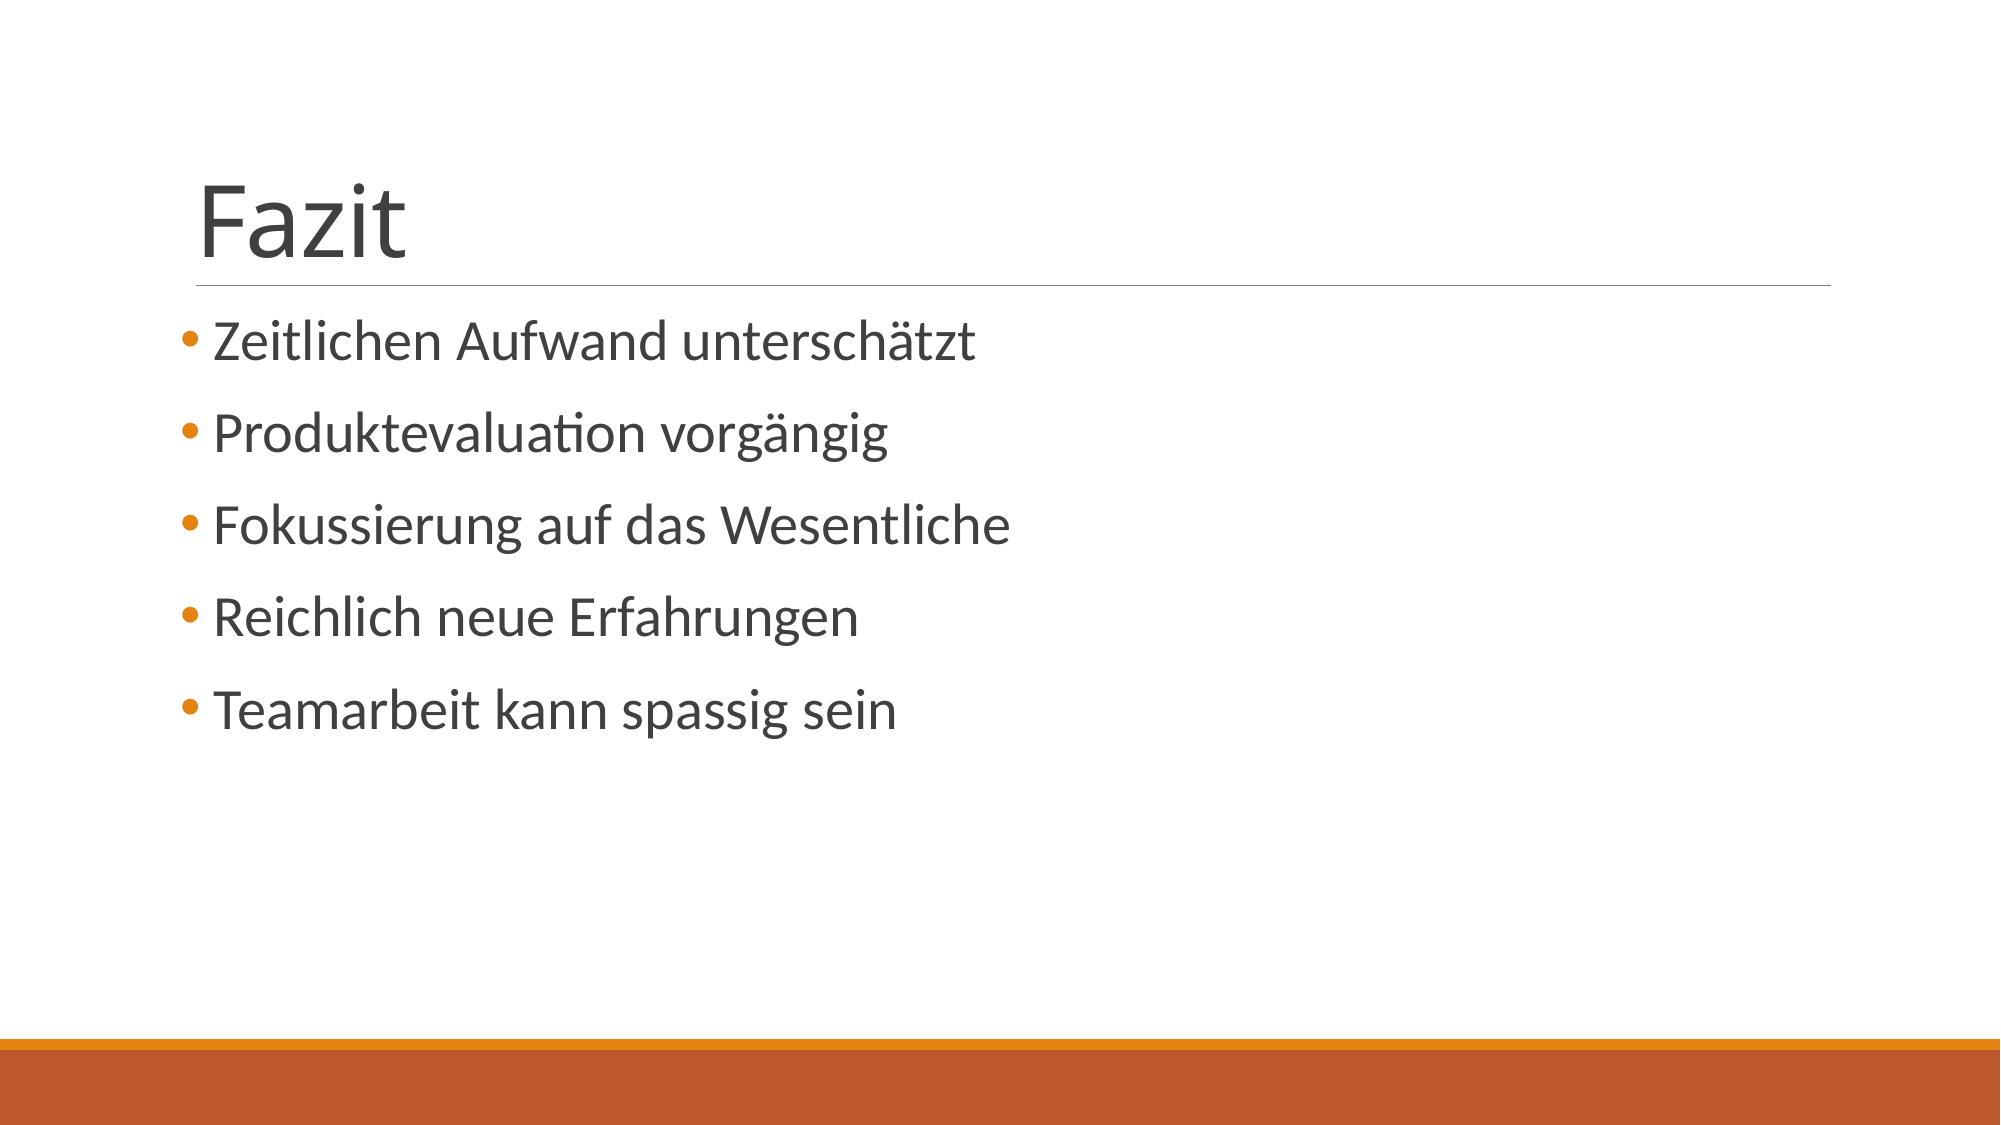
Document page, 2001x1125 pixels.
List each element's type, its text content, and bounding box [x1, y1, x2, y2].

list Zeitlichen Aufwand unterschätzt Produktevaluation vorgängig Fokussierung auf das Wesentliche Reichlich neue Erfahrungen Teamarbeit kann spassig sein [180, 302, 1830, 963]
title Fazit [180, 47, 1830, 285]
